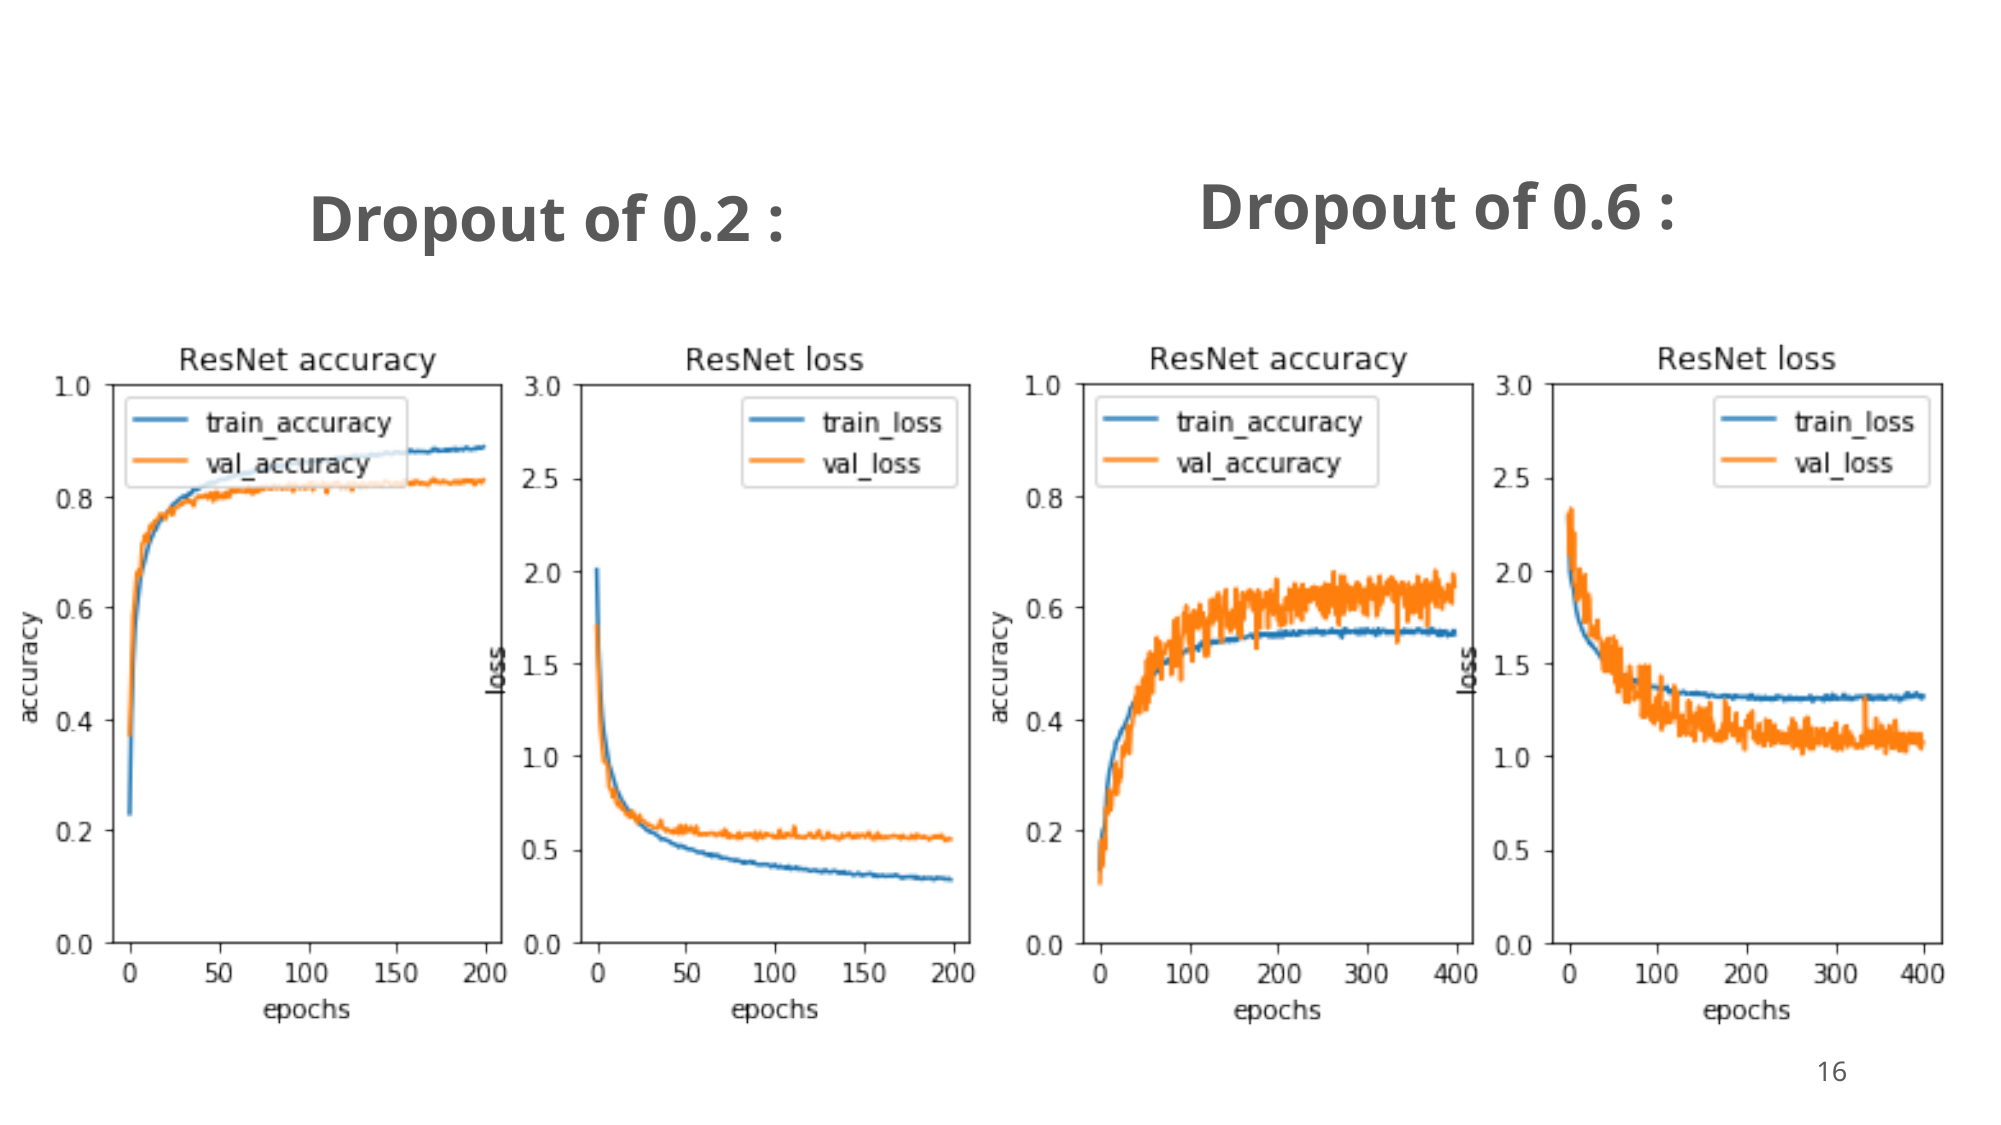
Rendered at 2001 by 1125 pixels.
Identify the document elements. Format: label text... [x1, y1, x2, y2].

list Dropout of 0.2 : [123, 112, 971, 327]
list Dropout of 0.6 : [1012, 100, 1863, 317]
picture [0, 327, 1965, 1041]
slide_number ‹#› [1412, 1049, 1863, 1103]
